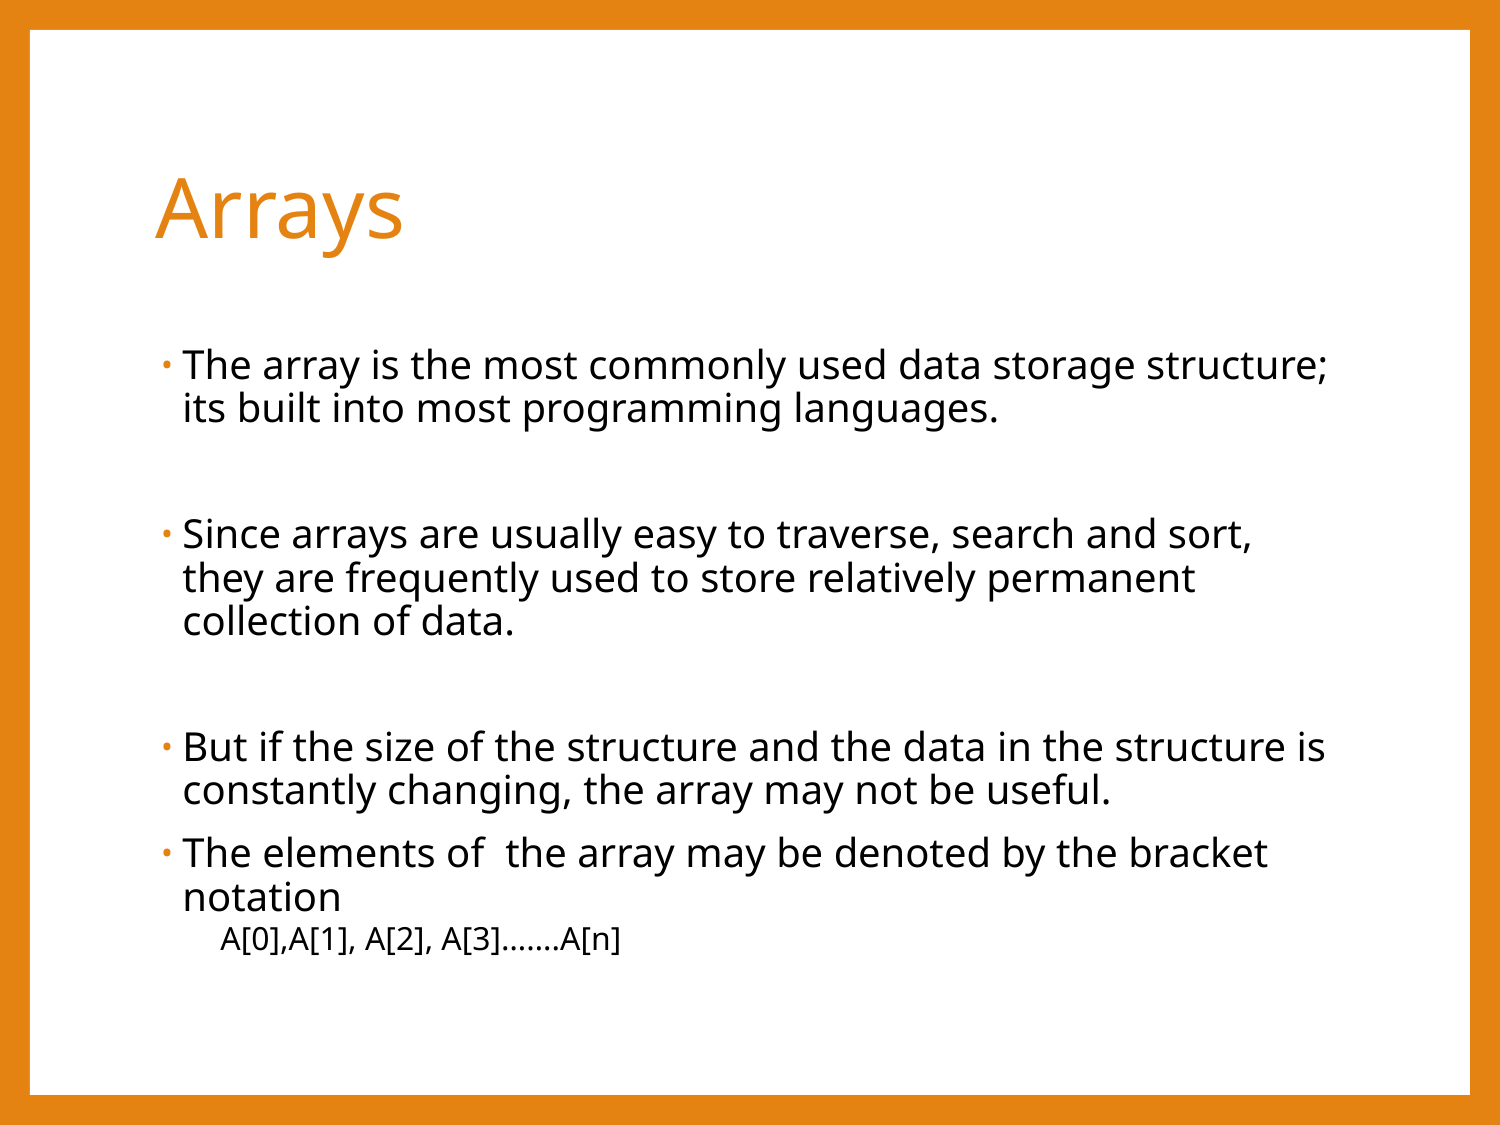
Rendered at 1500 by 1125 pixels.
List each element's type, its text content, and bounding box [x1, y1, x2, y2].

list The array is the most commonly used data storage structure; its built into most programming languages. Since arrays are usually easy to traverse, search and sort, they are frequently used to store relatively permanent collection of data. But if the size of the structure and the data in the structure is constantly changing, the array may not be useful. The elements of the array may be denoted by the bracket notation A[0],A[1], A[2], A[3]…….A[n] [140, 337, 1356, 1000]
title Arrays [140, 99, 1356, 323]
